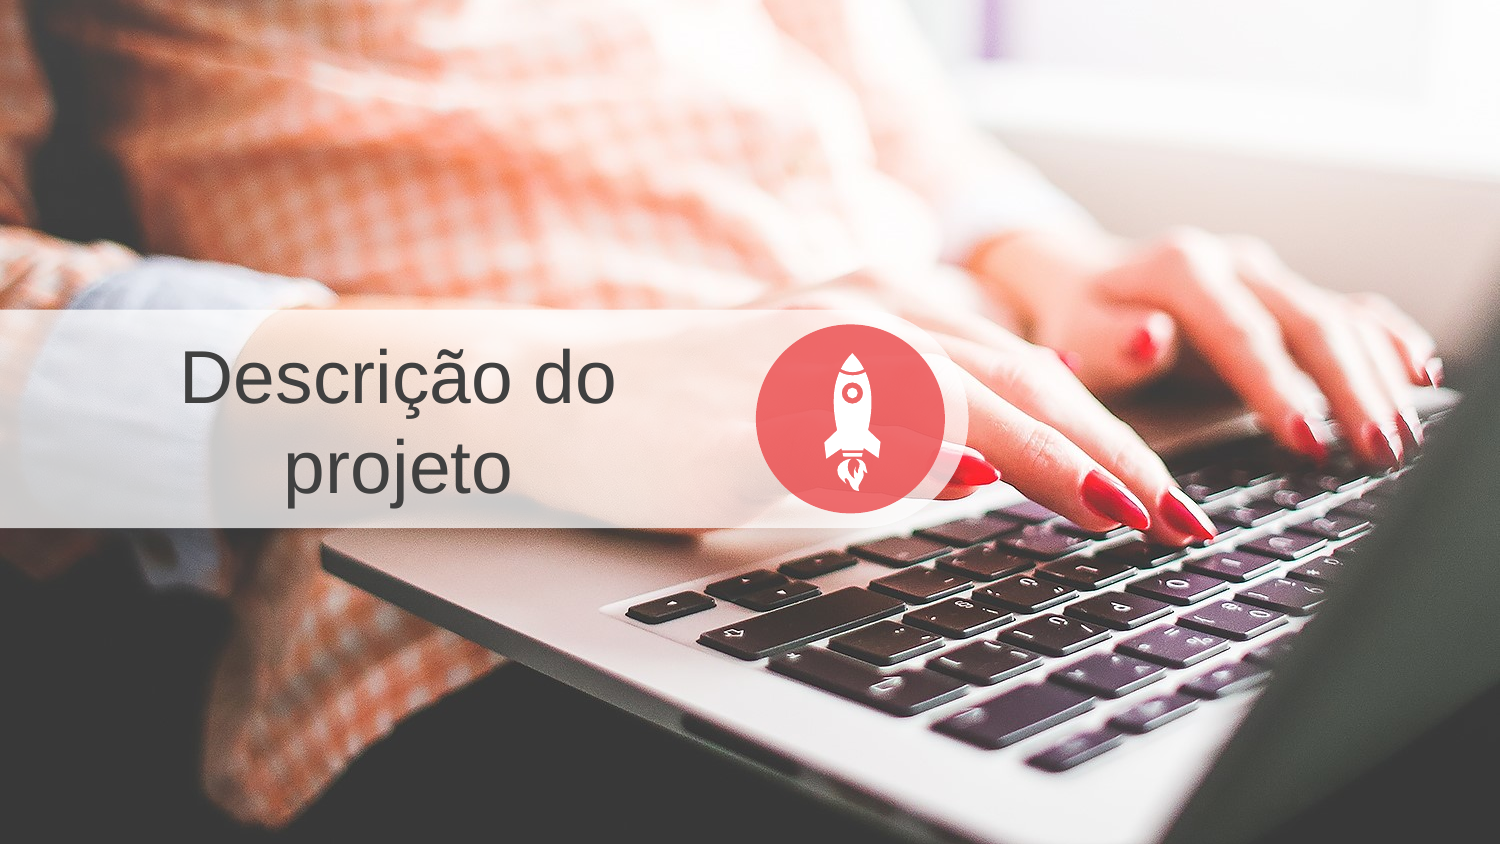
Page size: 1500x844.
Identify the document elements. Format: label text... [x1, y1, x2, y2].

picture [0, 0, 1500, 844]
list Descrição do projeto [47, 379, 750, 458]
text_box [822, 351, 883, 494]
